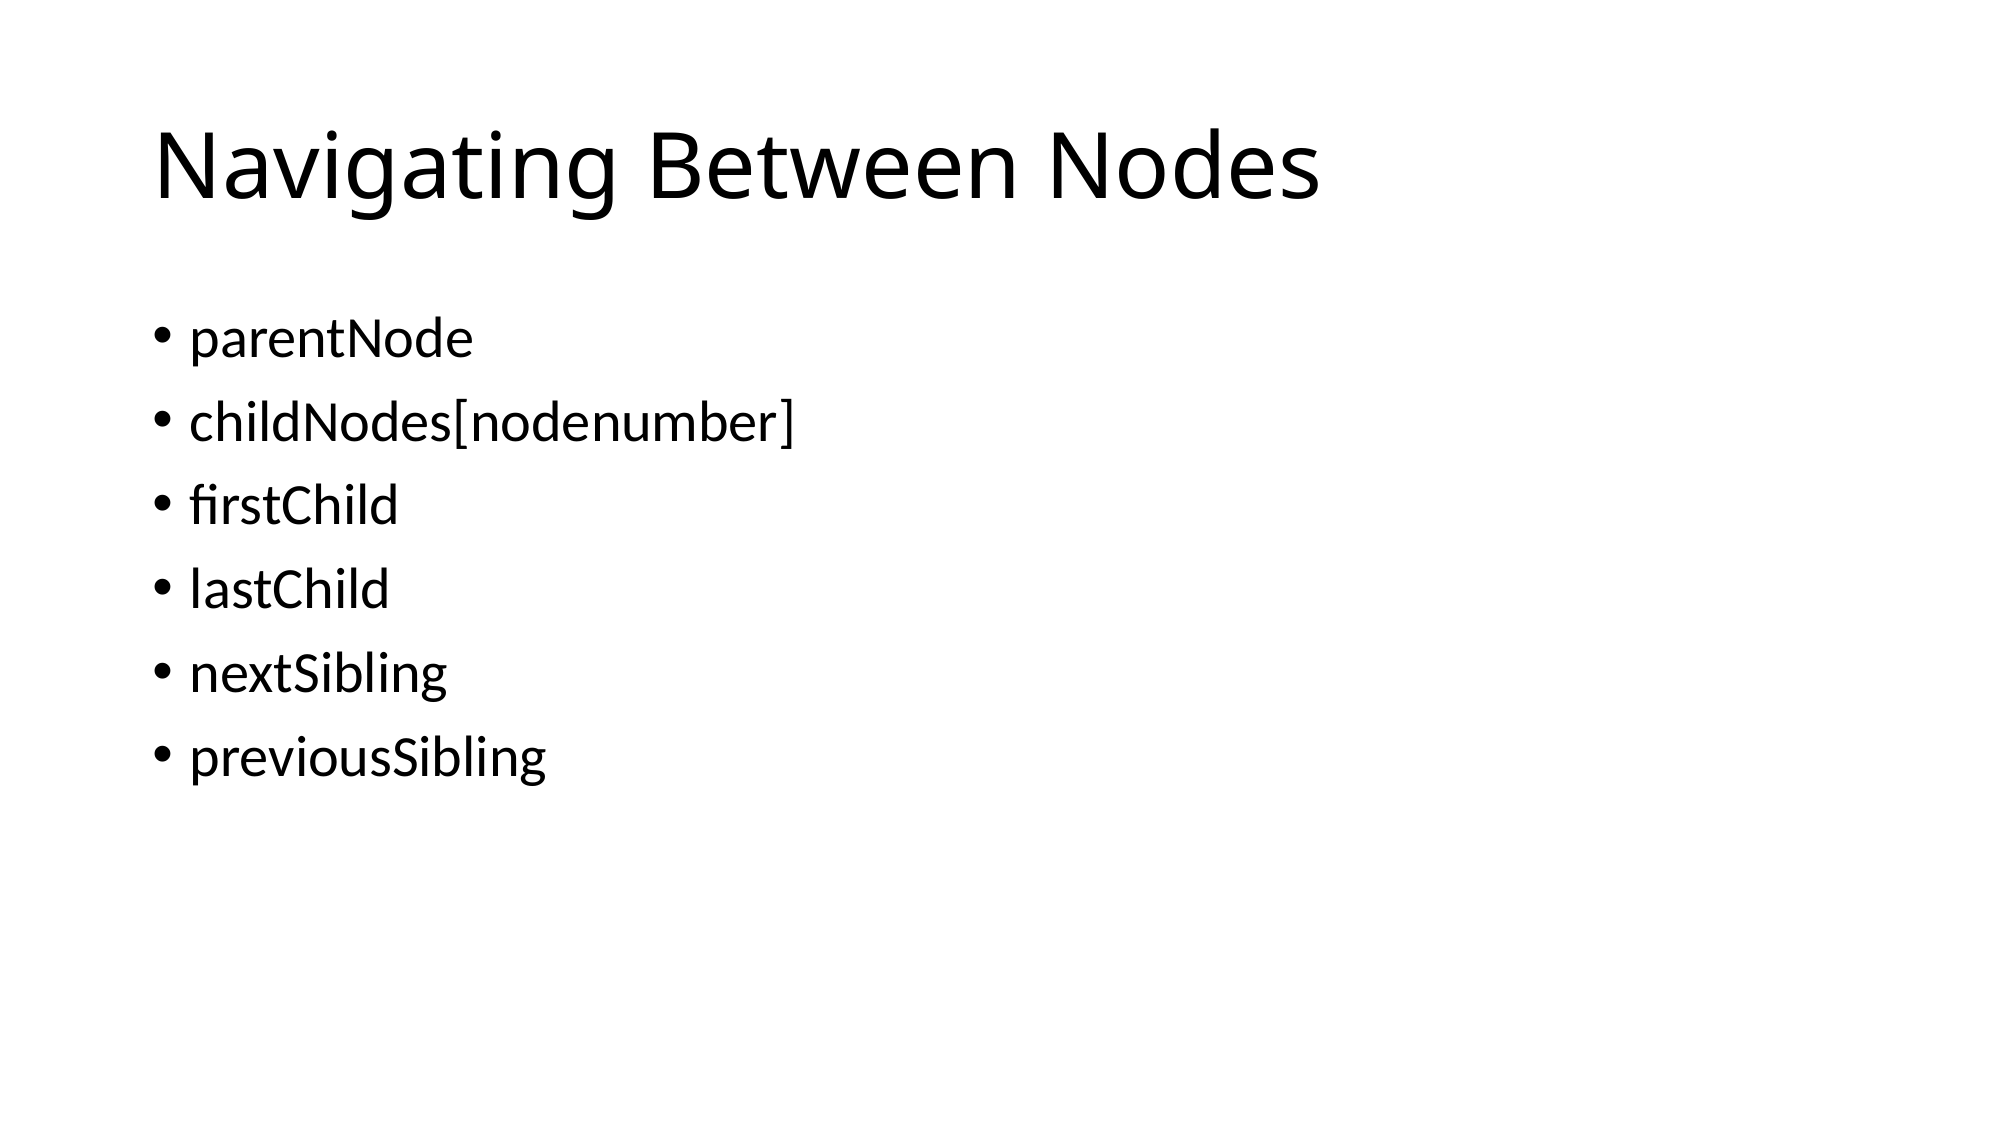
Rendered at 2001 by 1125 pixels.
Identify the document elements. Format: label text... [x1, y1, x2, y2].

list parentNode childNodes[nodenumber] firstChild lastChild nextSibling previousSibling [137, 299, 1863, 1014]
title Navigating Between Nodes [137, 59, 1863, 278]
